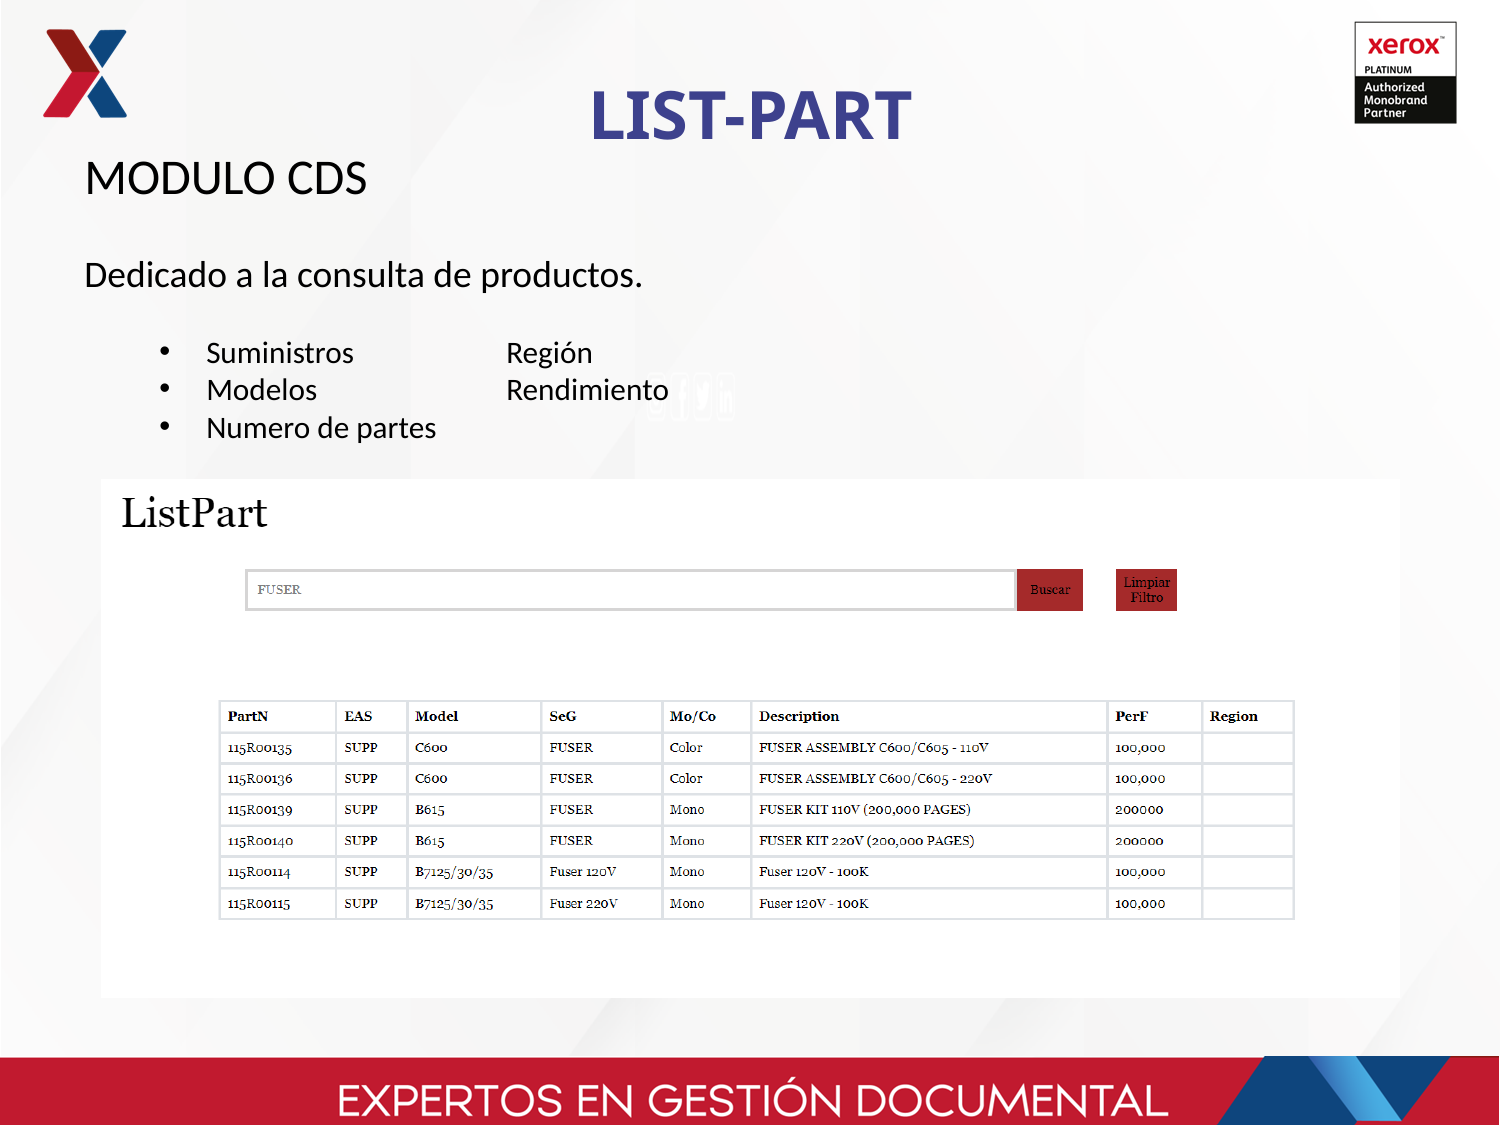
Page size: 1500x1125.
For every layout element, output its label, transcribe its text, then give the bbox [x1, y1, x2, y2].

title LIST-PART [76, 19, 1425, 207]
text_box MODULO CDS Dedicado a la consulta de productos. Suministros Región Modelos Rendimiento Numero de partes [69, 137, 1329, 644]
picture [0, 0, 1500, 1125]
